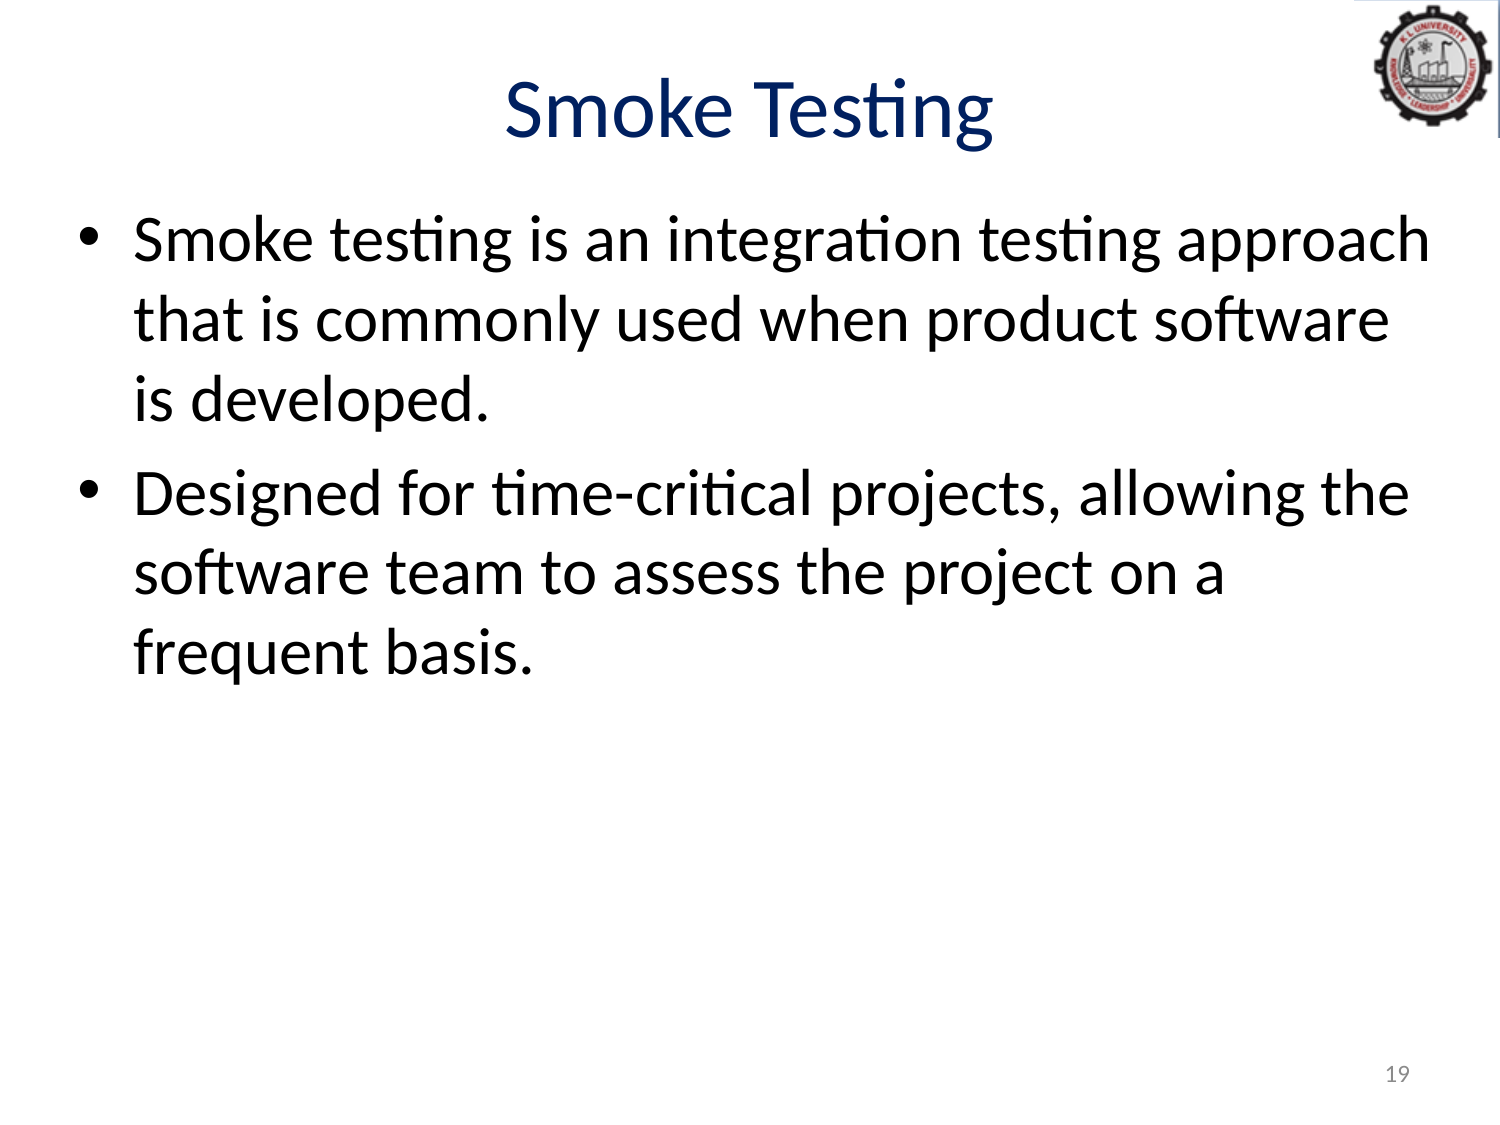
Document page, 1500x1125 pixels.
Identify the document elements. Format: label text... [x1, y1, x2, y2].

list Smoke testing is an integration testing approach that is commonly used when product software is developed. Designed for time-critical projects, allowing the software team to assess the project on a frequent basis. [62, 187, 1450, 1005]
slide_number 19 [1074, 1042, 1425, 1103]
title Smoke Testing [75, 45, 1425, 163]
picture [1354, 0, 1500, 138]
